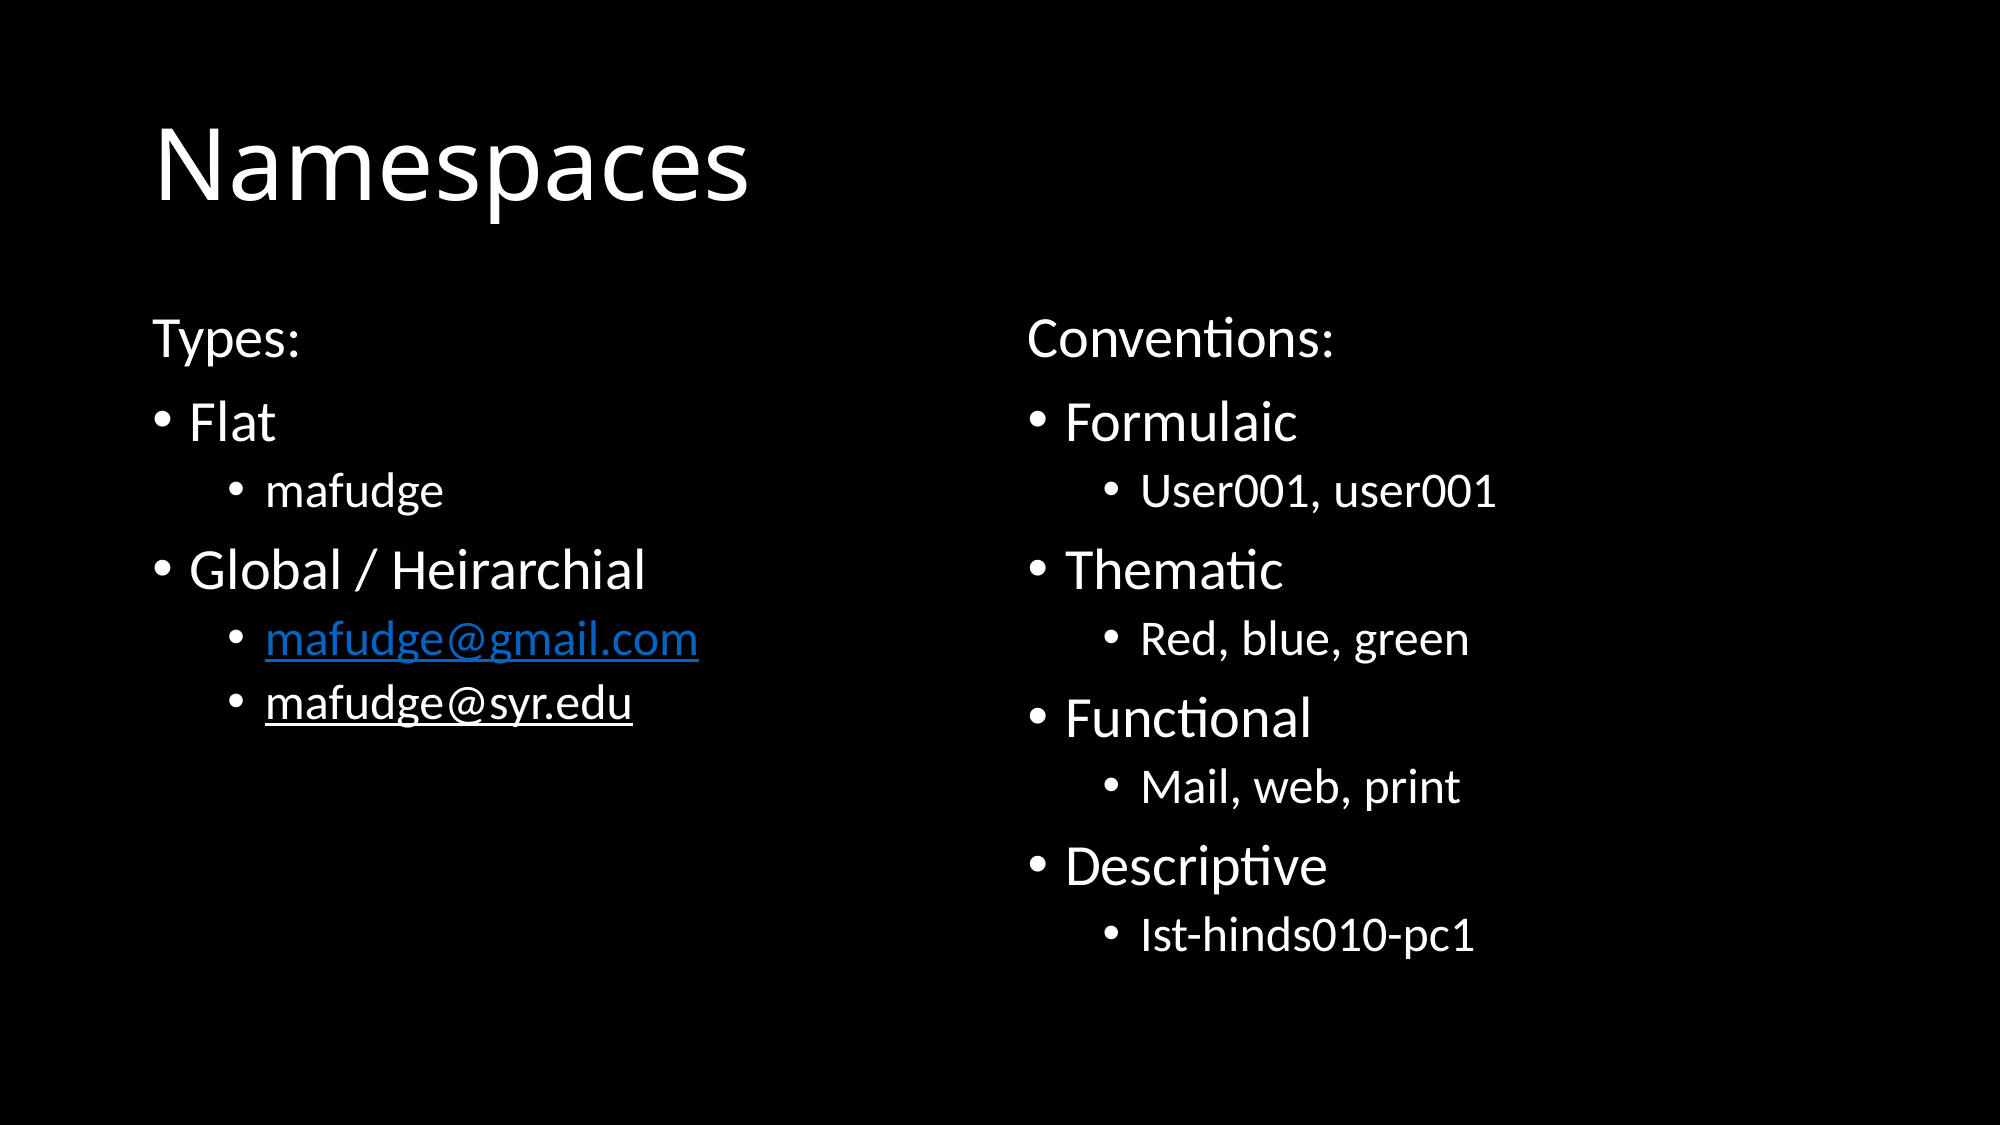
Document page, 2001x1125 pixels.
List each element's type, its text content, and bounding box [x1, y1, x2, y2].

title Namespaces [137, 59, 1863, 278]
list Conventions: Formulaic User001, user001 Thematic Red, blue, green Functional Mail, web, print Descriptive Ist-hinds010-pc1 [1012, 299, 1863, 1014]
list Types: Flat mafudge Global / Heirarchial mafudge@gmail.com mafudge@syr.edu [137, 299, 988, 1014]
